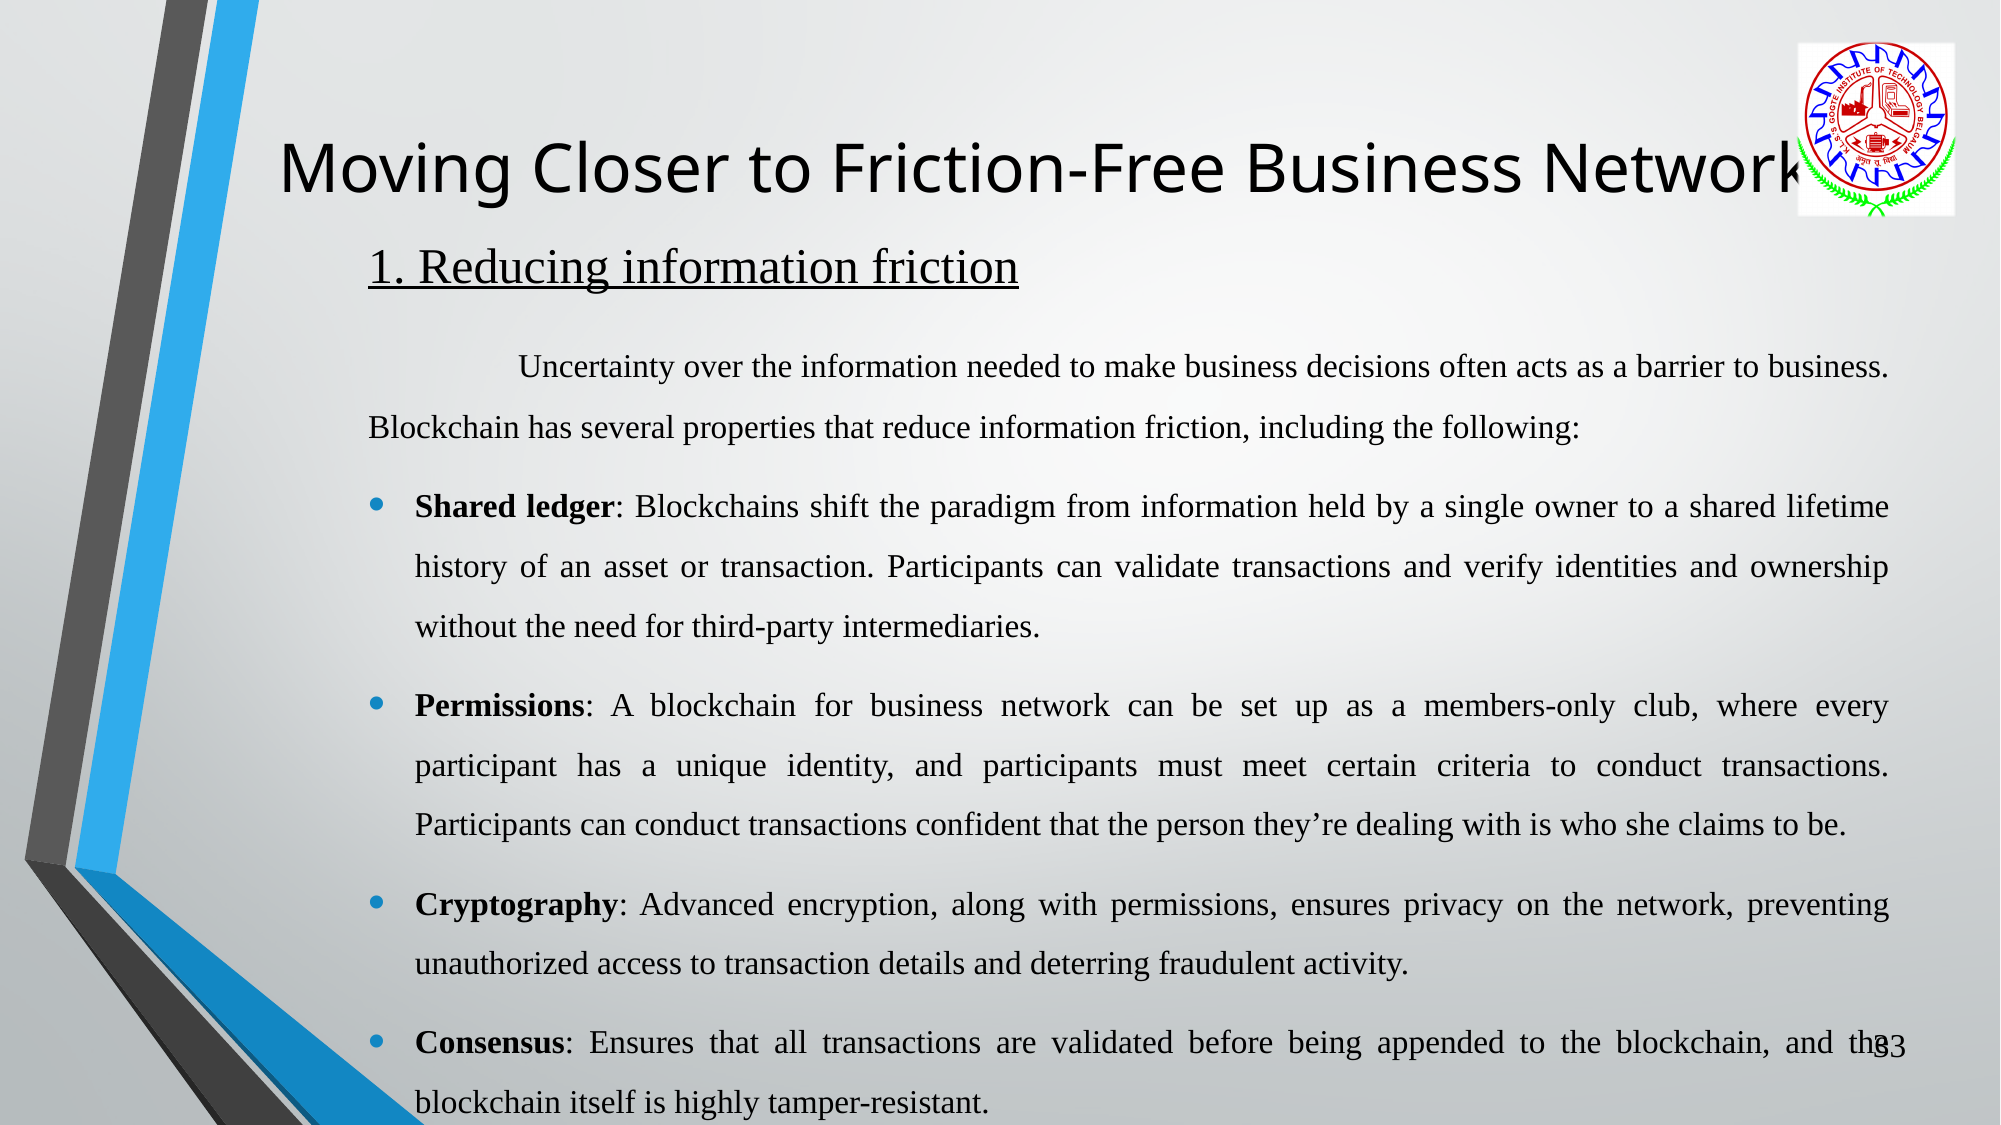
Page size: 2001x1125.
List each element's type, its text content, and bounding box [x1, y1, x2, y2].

slide_number 33 [1831, 1013, 1922, 1074]
picture [1796, 41, 1957, 218]
title Moving Closer to Friction-Free Business Networks [263, 112, 1796, 218]
list 1. Reducing information friction Uncertainty over the information needed to make business decisions often acts as a barrier to business. Blockchain has several properties that reduce information friction, including the following: Shared ledger: Blockchains shift the paradigm from information held by a single owner to a shared lifetime history of an asset or transaction. Participants can validate transactions and verify identities and ownership without the need for third-party intermediaries. Permissions: A blockchain for business network can be set up as a members-only club, where every participant has a unique identity, and participants must meet certain criteria to conduct transactions. Participants can conduct transactions confident that the person they’re dealing with is who she claims to be. Cryptography: Advanced encryption, along with permissions, ensures privacy on the network, preventing unauthorized access to transaction details and deterring fraudulent activity. Consensus: Ensures that all transactions are validated before being appended to the blockchain, and the blockchain itself is highly tamper-resistant. [353, 195, 1908, 1041]
